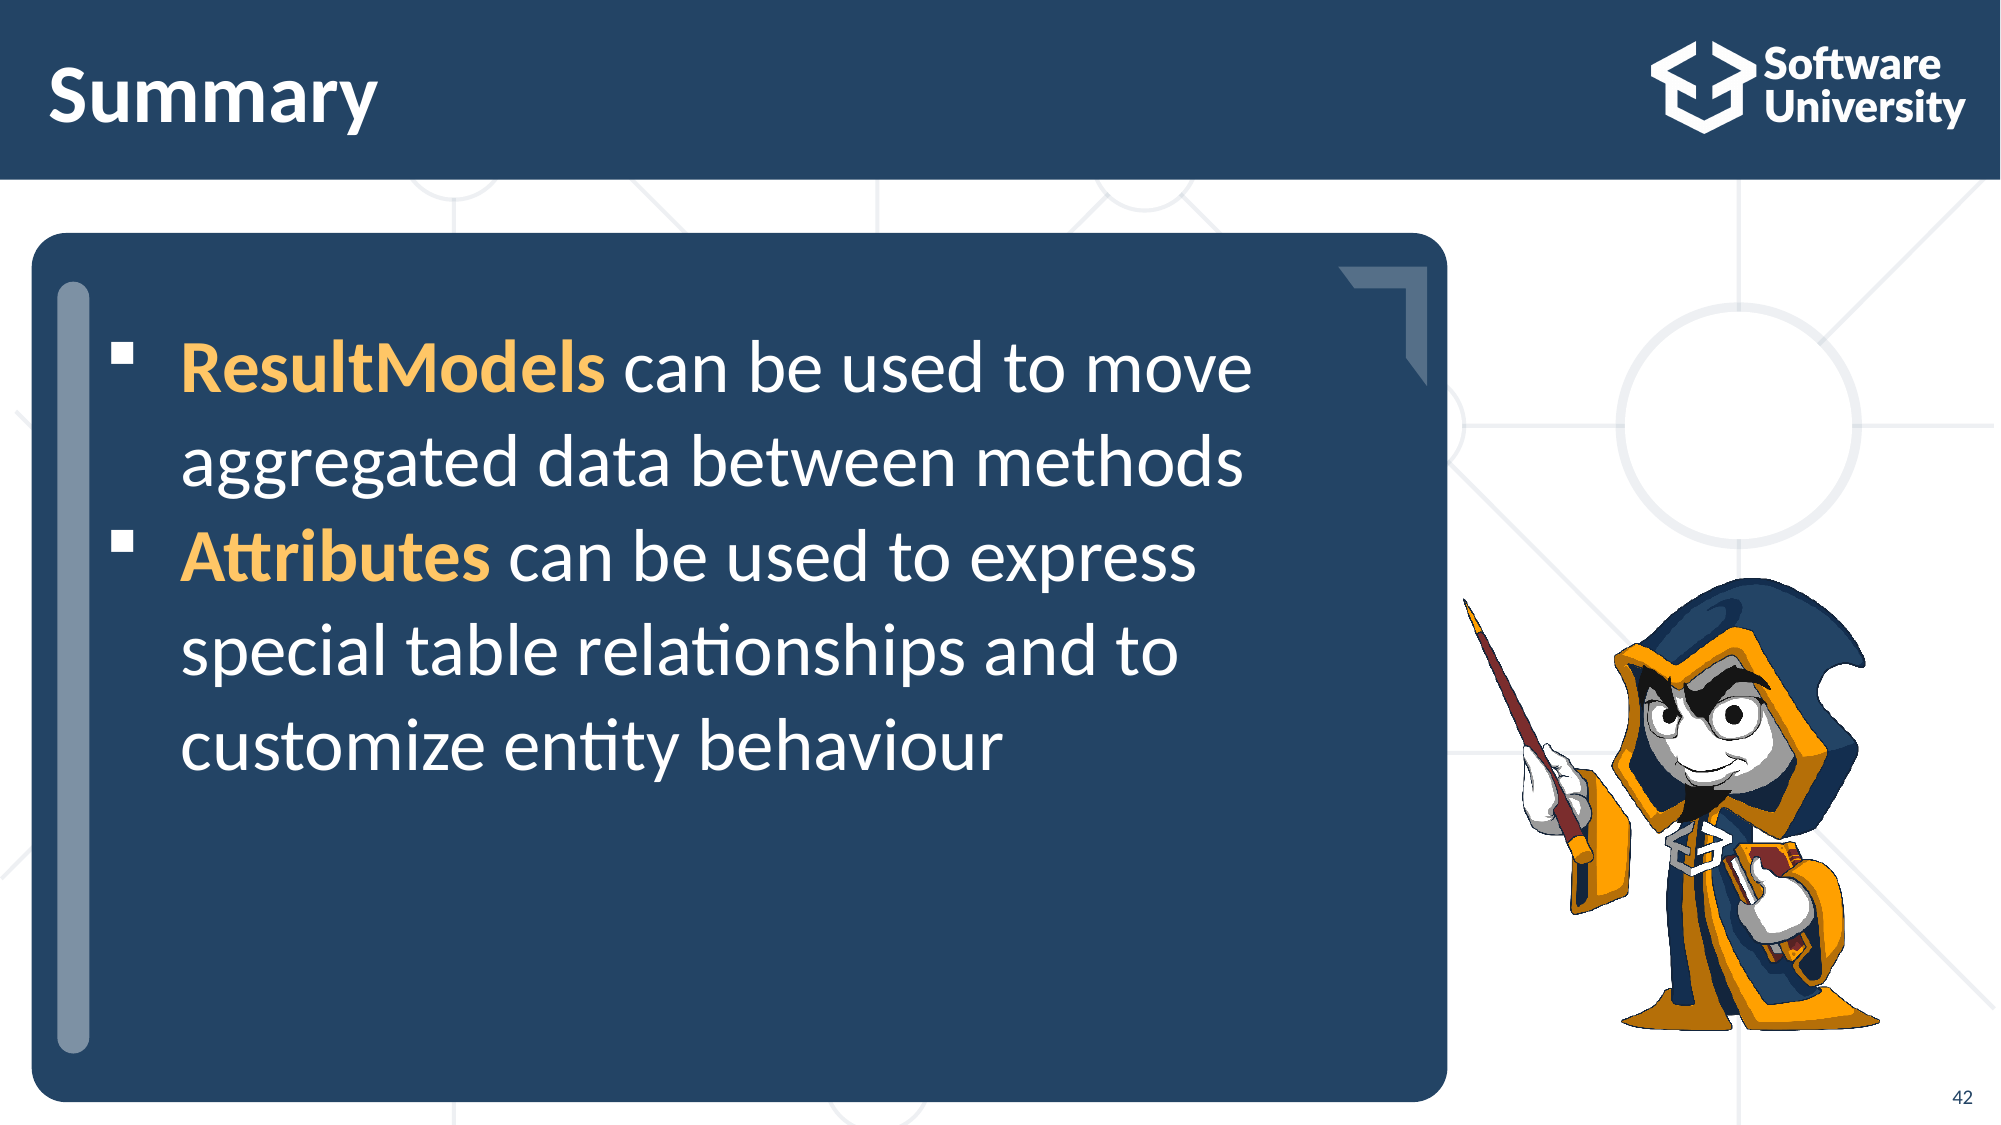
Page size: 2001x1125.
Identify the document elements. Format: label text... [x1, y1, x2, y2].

slide_number 42 [1927, 1067, 1989, 1117]
text_box [73, 263, 2000, 1117]
title Summary [31, 16, 1625, 162]
picture [1651, 41, 1966, 134]
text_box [31, 232, 1448, 1103]
picture [1447, 537, 1921, 1050]
